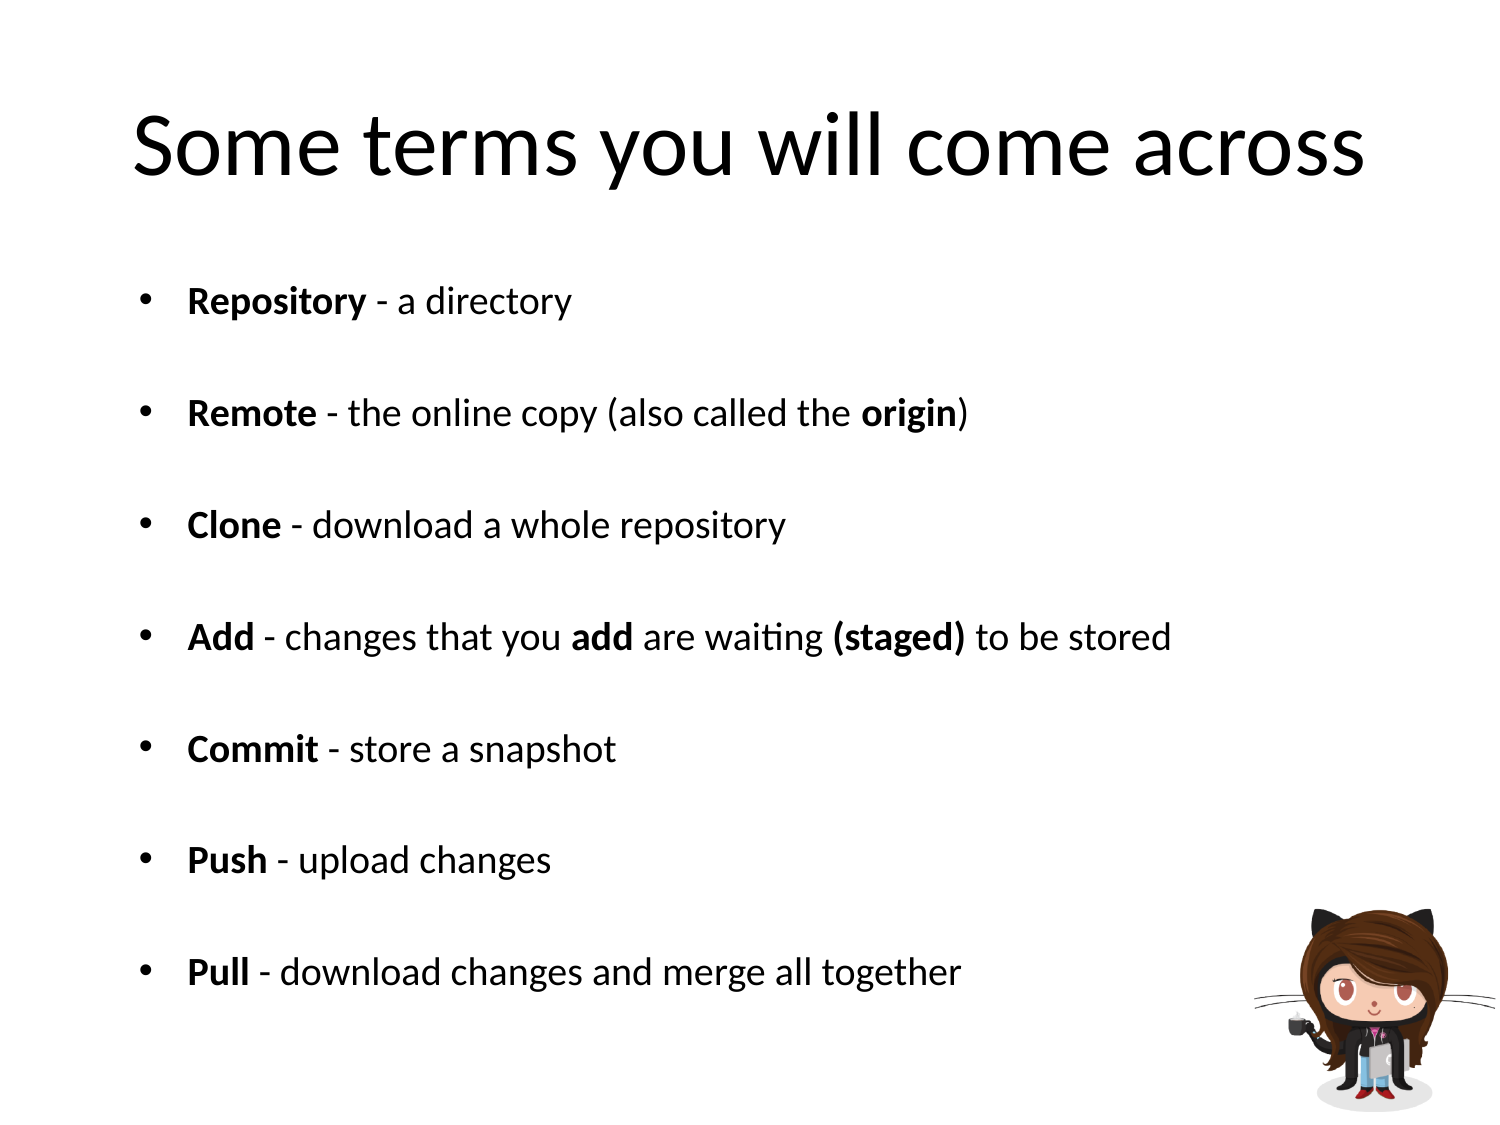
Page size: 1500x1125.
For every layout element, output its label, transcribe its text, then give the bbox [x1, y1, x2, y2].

list Repository - a directory Remote - the online copy (also called the origin) Clone - download a whole repository Add - changes that you add are waiting (staged) to be stored Commit - store a snapshot Push - upload changes Pull - download changes and merge all together [123, 267, 1388, 1005]
picture [1248, 879, 1500, 1125]
title Some terms you will come across [75, 45, 1425, 233]
